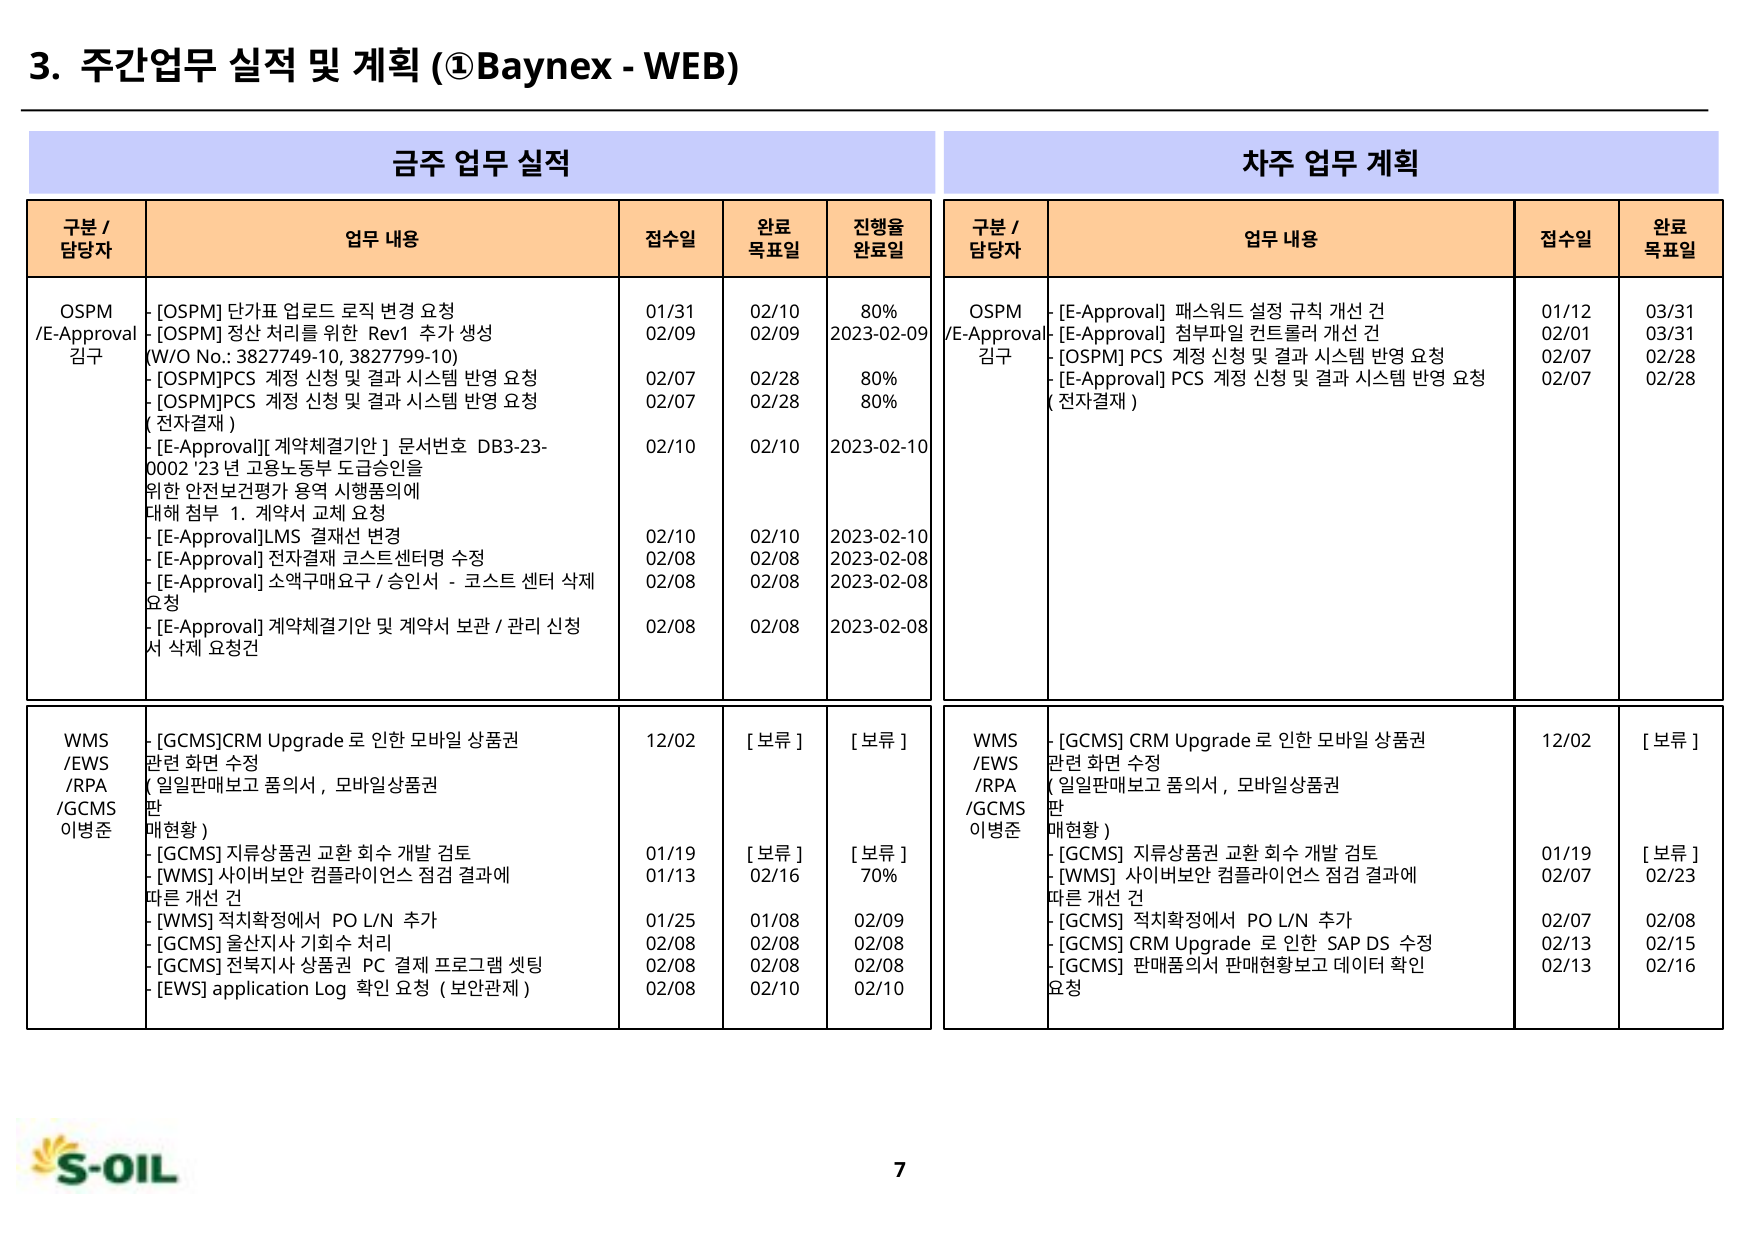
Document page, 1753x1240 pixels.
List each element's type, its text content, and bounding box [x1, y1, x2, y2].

text_box 12/02 01/19 02/07 02/07 02/13 02/13 [1515, 706, 1619, 1030]
text_box - [GCMS]CRM Upgrade로 인한 모바일 상품권 관련 화면 수정 (일일판매보고 품의서, 모바일상품권 판 매현황) - [GCMS]지류상품권 교환 회수 개발 검토 - [WMS]사이버보안 컴플라이언스 점검 결과에 따른 개선 건 - [WMS]적치확정에서 PO L/N 추가 - [GCMS]울산지사 기회수 처리 - [GCMS]전북지사 상품권 PC 결제 프로그램 셋팅 - [EWS] application Log 확인 요청 (보안관제) [145, 706, 618, 1030]
picture [16, 1118, 205, 1194]
text_box 접수일 [1514, 200, 1618, 277]
text_box WMS /EWS /RPA /GCMS 이병준 [943, 706, 1048, 1030]
text_box 완료 목표일 [722, 200, 827, 277]
text_box 접수일 [618, 200, 722, 277]
text_box 구분/ 담당자 [27, 200, 145, 277]
text_box 금주 업무 실적 [29, 131, 936, 194]
text_box WMS /EWS /RPA /GCMS 이병준 [27, 706, 145, 1030]
text_box 12/02 01/19 01/13 01/25 02/08 02/08 02/08 [618, 706, 723, 1030]
text_box [보류] [보류] 70% 02/09 02/08 02/08 02/10 [827, 706, 932, 1030]
text_box 01/12 02/01 02/07 02/07 [1515, 277, 1619, 700]
text_box 구분/ 담당자 [943, 200, 1047, 277]
text_box [보류] [보류] 02/16 01/08 02/08 02/08 02/10 [723, 706, 827, 1030]
text_box OSPM /E-Approval 김구 [943, 277, 1048, 700]
text_box 차주 업무 계획 [943, 131, 1719, 194]
text_box 80% 2023-02-09 80% 80% 2023-02-10 2023-02-10 2023-02-08 2023-02-08 2023-02-08 [827, 277, 932, 700]
text_box - [OSPM]단가표 업로드 로직 변경 요청 - [OSPM]정산 처리를 위한 Rev1 추가 생성 (W/O No.: 3827749-10, 3827799-10) - [OSPM]PCS 계정 신청 및 결과 시스템 반영 요청 - [OSPM]PCS 계정 신청 및 결과 시스템 반영 요청 (전자결재) - [E-Approval][계약체결기안] 문서번호 DB3-23- 0002 '23년 고용노동부 도급승인을 위한 안전보건평가 용역 시행품의에 대해 첨부 1. 계약서 교체 요청 - [E-Approval]LMS 결재선 변경 - [E-Approval]전자결재 코스트센터명 수정 - [E-Approval]소액구매요구/승인서 - 코스트 센터 삭제 요청 - [E-Approval]계약체결기안 및 계약서 보관/관리 신청 서 삭제 요청건 [145, 277, 618, 700]
text_box - [E-Approval] 패스워드 설정 규칙 개선 건 - [E-Approval] 첨부파일 컨트롤러 개선 건 - [OSPM] PCS 계정 신청 및 결과 시스템 반영 요청 - [E-Approval] PCS 계정 신청 및 결과 시스템 반영 요청 (전자결재) [1048, 277, 1515, 700]
text_box 03/31 03/31 02/28 02/28 [1619, 277, 1723, 700]
text_box 7 [795, 1118, 1005, 1182]
text_box 진행율 완료일 [827, 200, 932, 277]
text_box 업무 내용 [145, 200, 618, 277]
text_box [보류] [보류] 02/23 02/08 02/15 02/16 [1619, 706, 1723, 1030]
text_box 3. 주간업무 실적 및 계획(①Baynex - WEB) [29, 41, 1009, 105]
text_box 업무 내용 [1047, 200, 1514, 277]
text_box 02/10 02/09 02/28 02/28 02/10 02/10 02/08 02/08 02/08 [723, 277, 827, 700]
text_box - [GCMS] CRM Upgrade로 인한 모바일 상품권 관련 화면 수정 (일일판매보고 품의서, 모바일상품권 판 매현황) - [GCMS] 지류상품권 교환 회수 개발 검토 - [WMS] 사이버보안 컴플라이언스 점검 결과에 따른 개선 건 - [GCMS] 적치확정에서 PO L/N 추가 - [GCMS] CRM Upgrade 로 인한 SAP DS 수정 - [GCMS] 판매품의서 판매현황보고 데이터 확인 요청 [1048, 706, 1515, 1030]
text_box 01/31 02/09 02/07 02/07 02/10 02/10 02/08 02/08 02/08 [618, 277, 723, 700]
text_box 완료 목표일 [1618, 200, 1723, 277]
text_box OSPM /E-Approval 김구 [27, 277, 145, 700]
